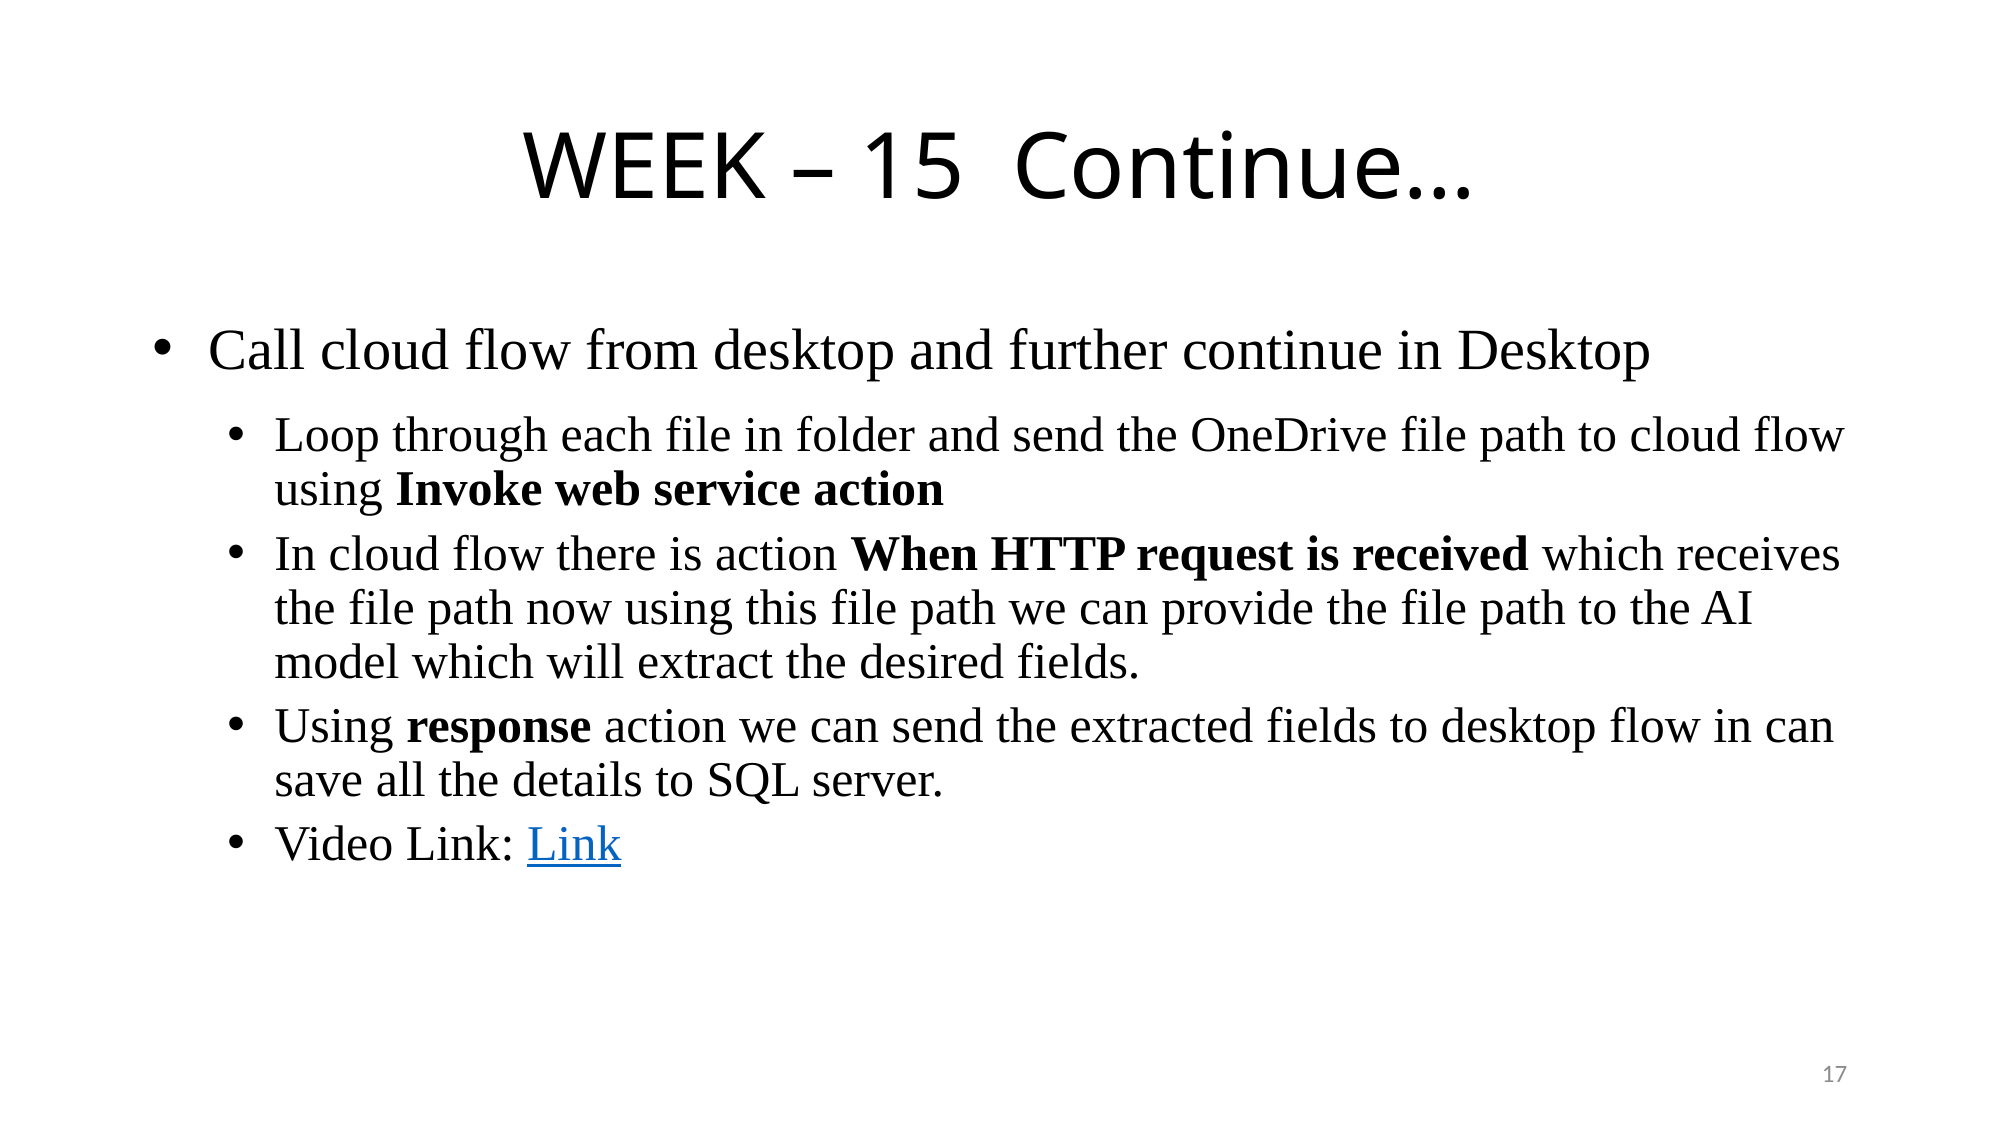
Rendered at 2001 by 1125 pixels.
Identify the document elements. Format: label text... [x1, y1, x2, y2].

title WEEK – 15 Continue… [137, 59, 1863, 278]
list Call cloud flow from desktop and further continue in Desktop Loop through each file in folder and send the OneDrive file path to cloud flow using Invoke web service action In cloud flow there is action When HTTP request is received which receives the file path now using this file path we can provide the file path to the AI model which will extract the desired fields. Using response action we can send the extracted fields to desktop flow in can save all the details to SQL server. Video Link: Link [137, 299, 1863, 1014]
slide_number 17 [1412, 1042, 1863, 1103]
